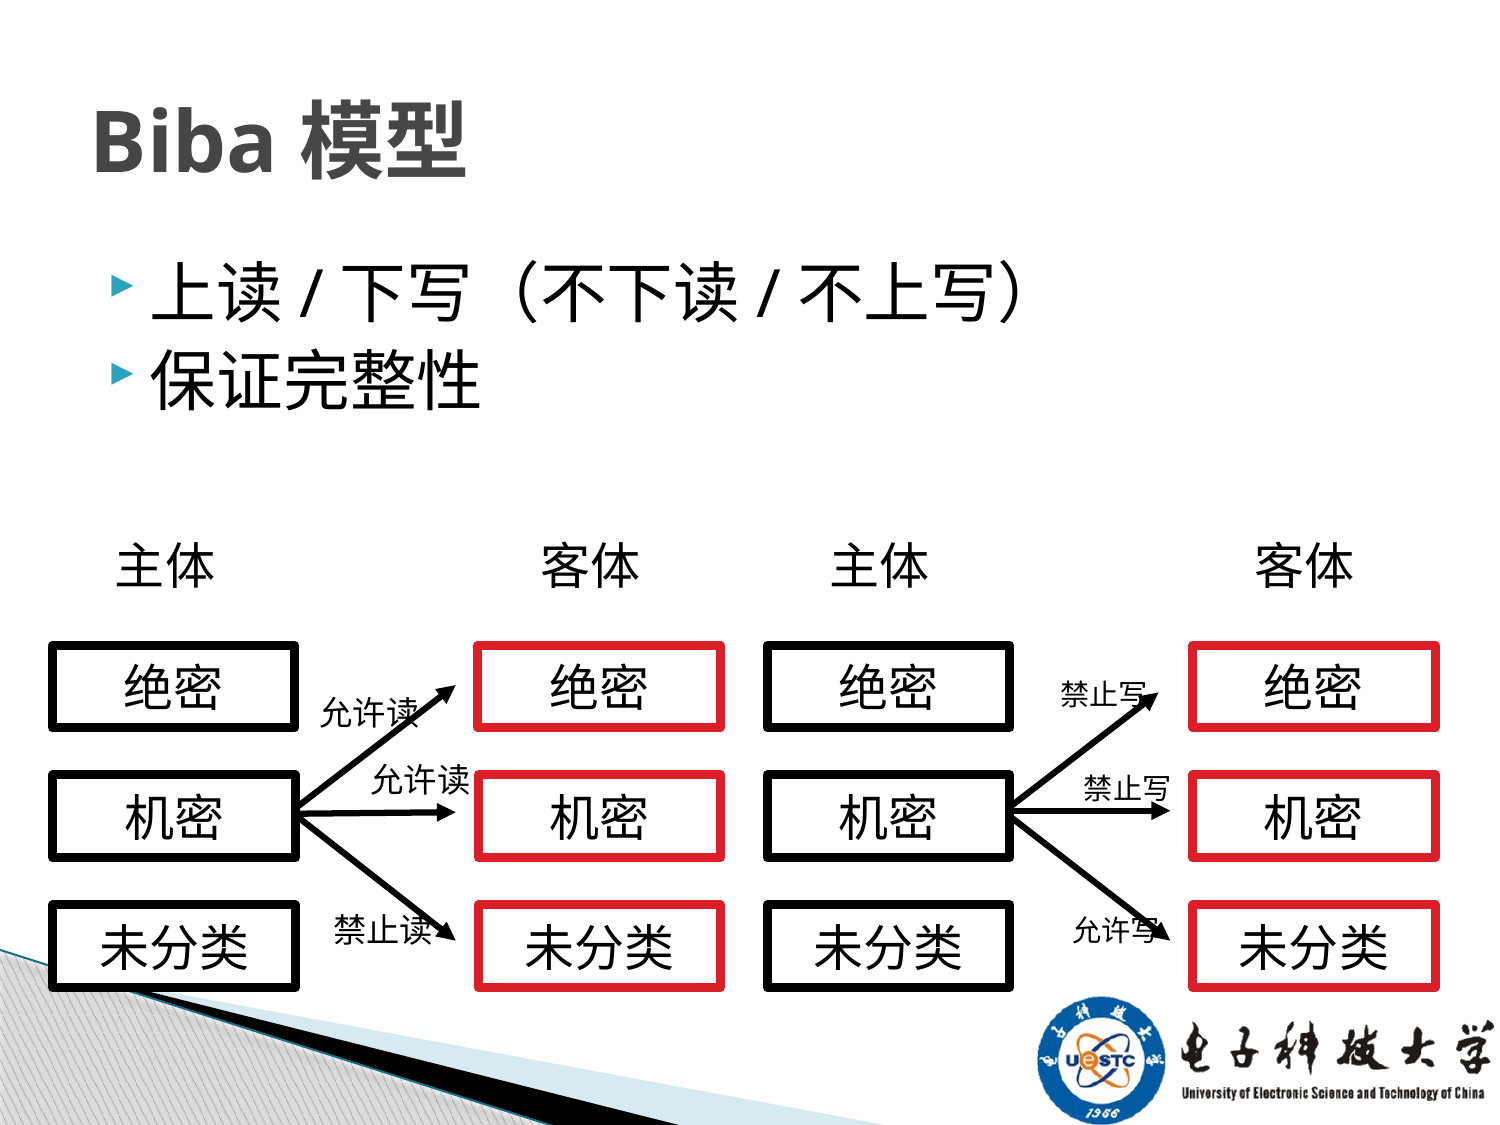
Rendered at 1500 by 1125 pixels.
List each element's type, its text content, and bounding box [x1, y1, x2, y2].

picture [1037, 995, 1495, 1125]
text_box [767, 526, 1465, 988]
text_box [52, 526, 751, 988]
title Biba模型 [75, 45, 1425, 233]
list 上读/下写（不下读/不上写） 保证完整性 [75, 243, 1425, 986]
